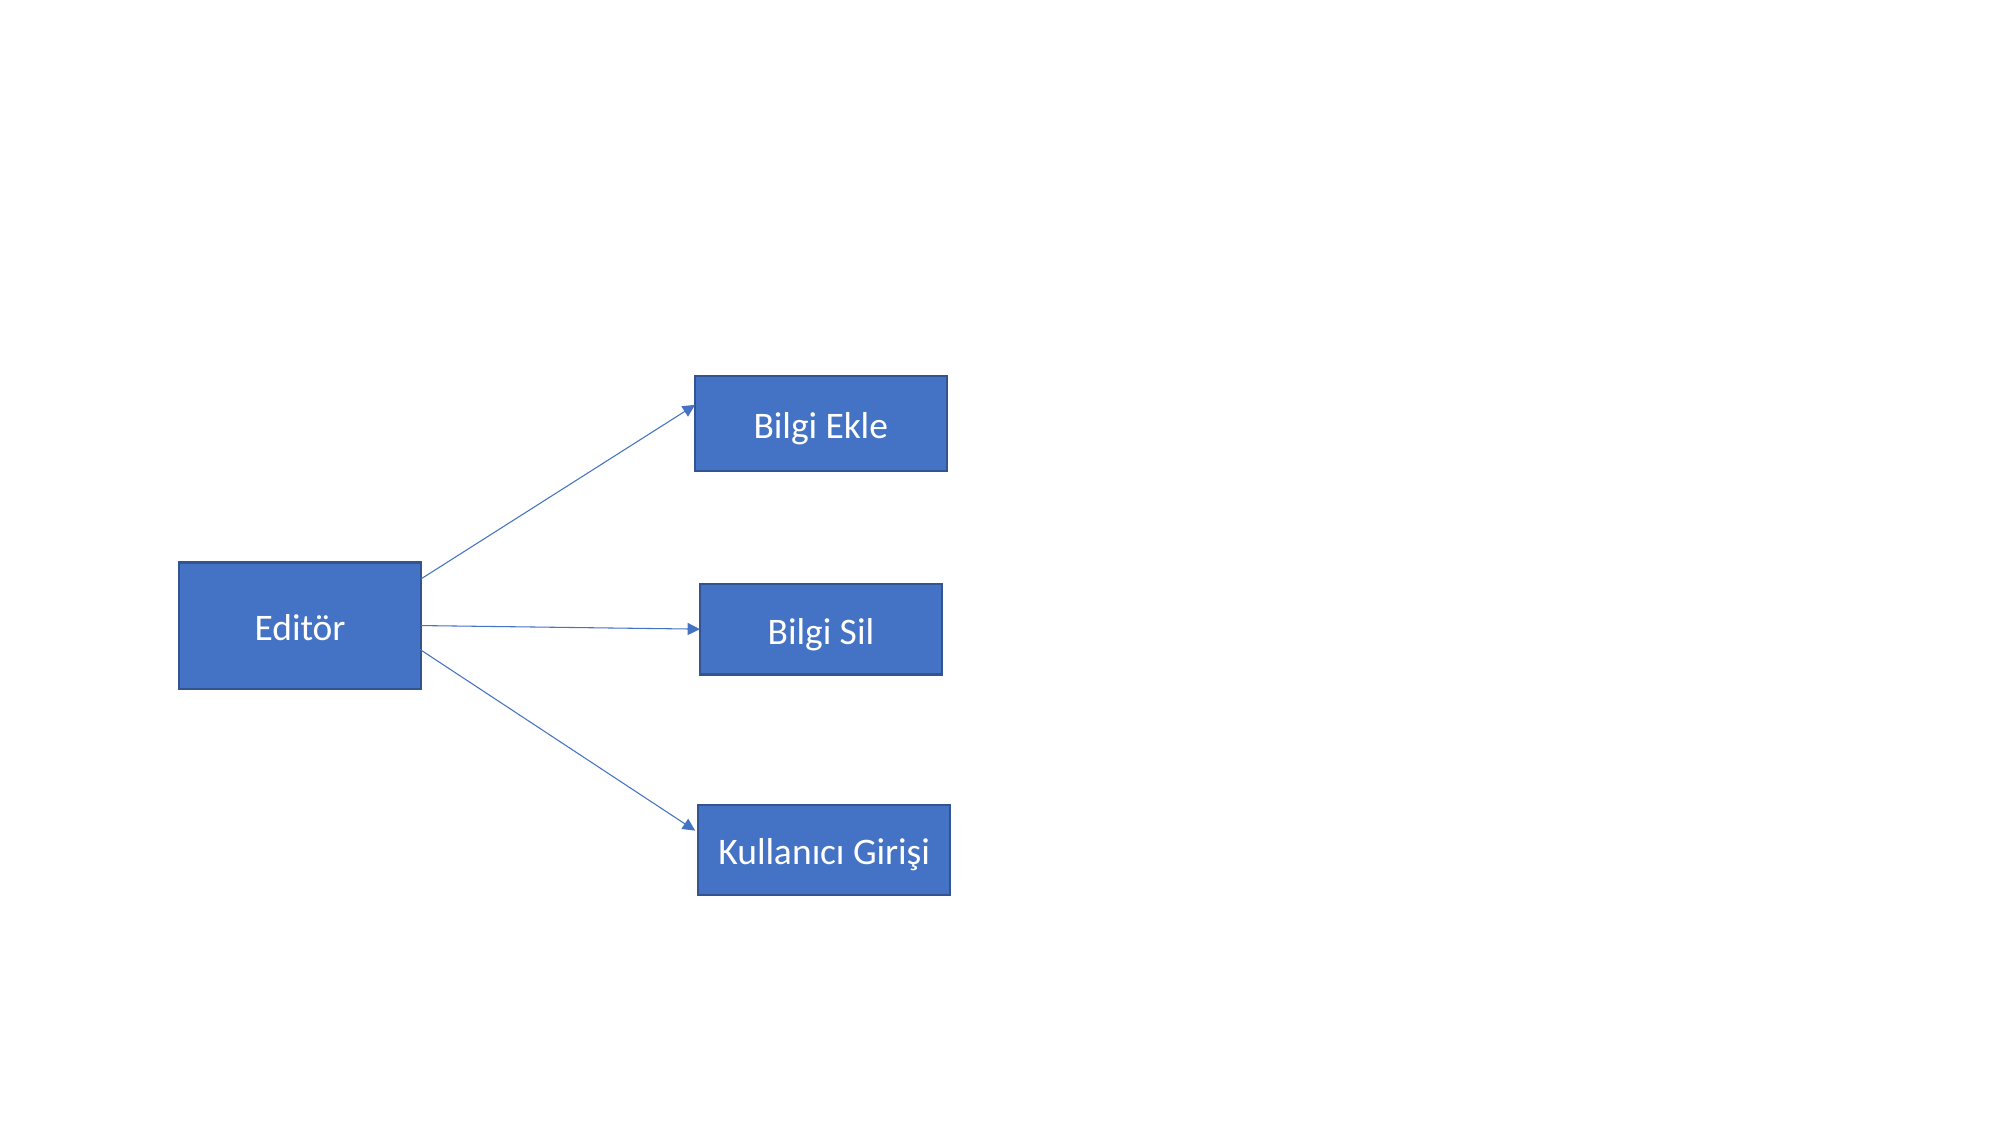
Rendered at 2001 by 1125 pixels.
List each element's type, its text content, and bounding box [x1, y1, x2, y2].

text_box Bilgi Ekle [694, 375, 948, 472]
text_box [419, 648, 696, 831]
text_box Bilgi Sil [699, 583, 943, 676]
text_box Editör [178, 561, 422, 690]
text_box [420, 625, 700, 630]
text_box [420, 404, 696, 579]
text_box Kullanıcı Girişi [697, 804, 951, 896]
